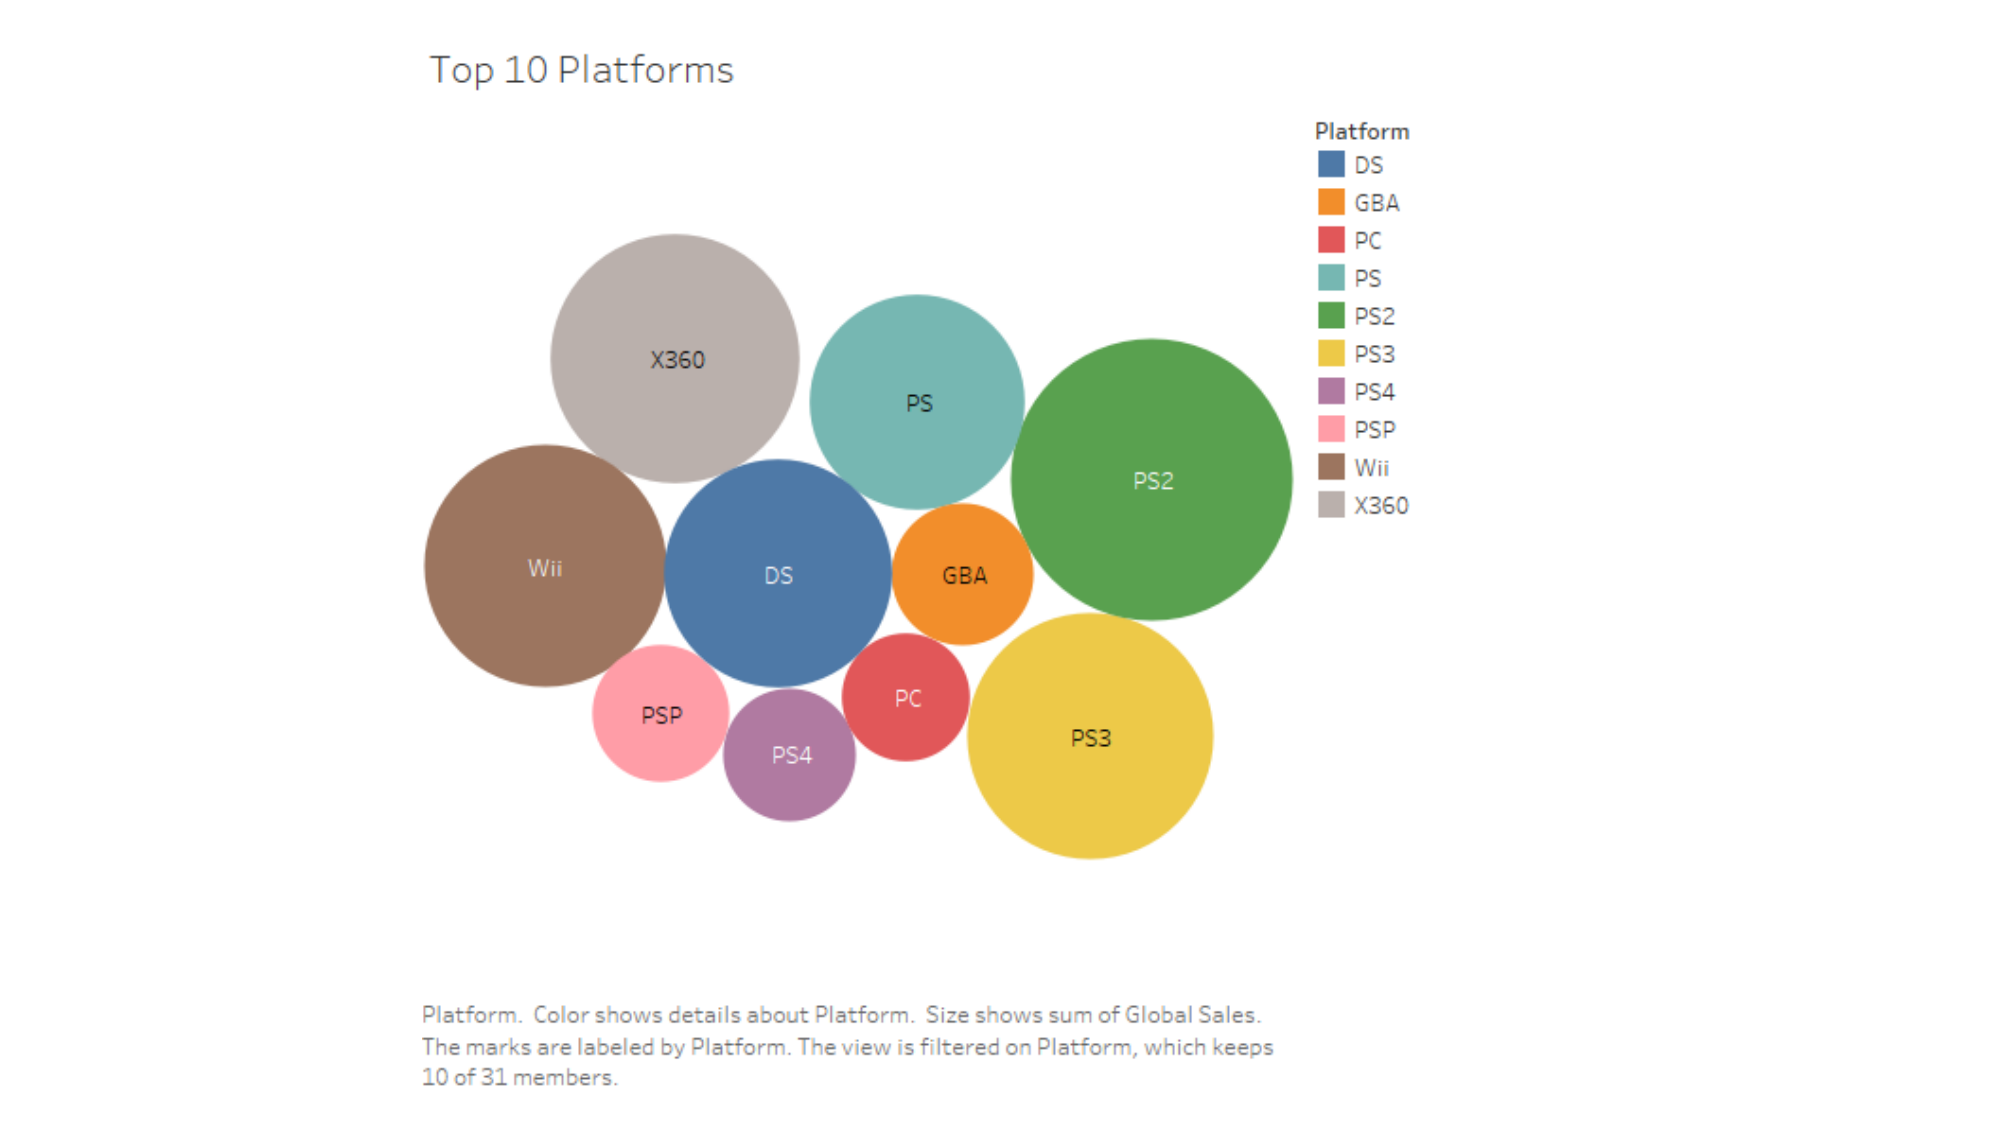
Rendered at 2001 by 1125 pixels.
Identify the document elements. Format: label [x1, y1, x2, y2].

picture [422, 30, 1578, 1095]
